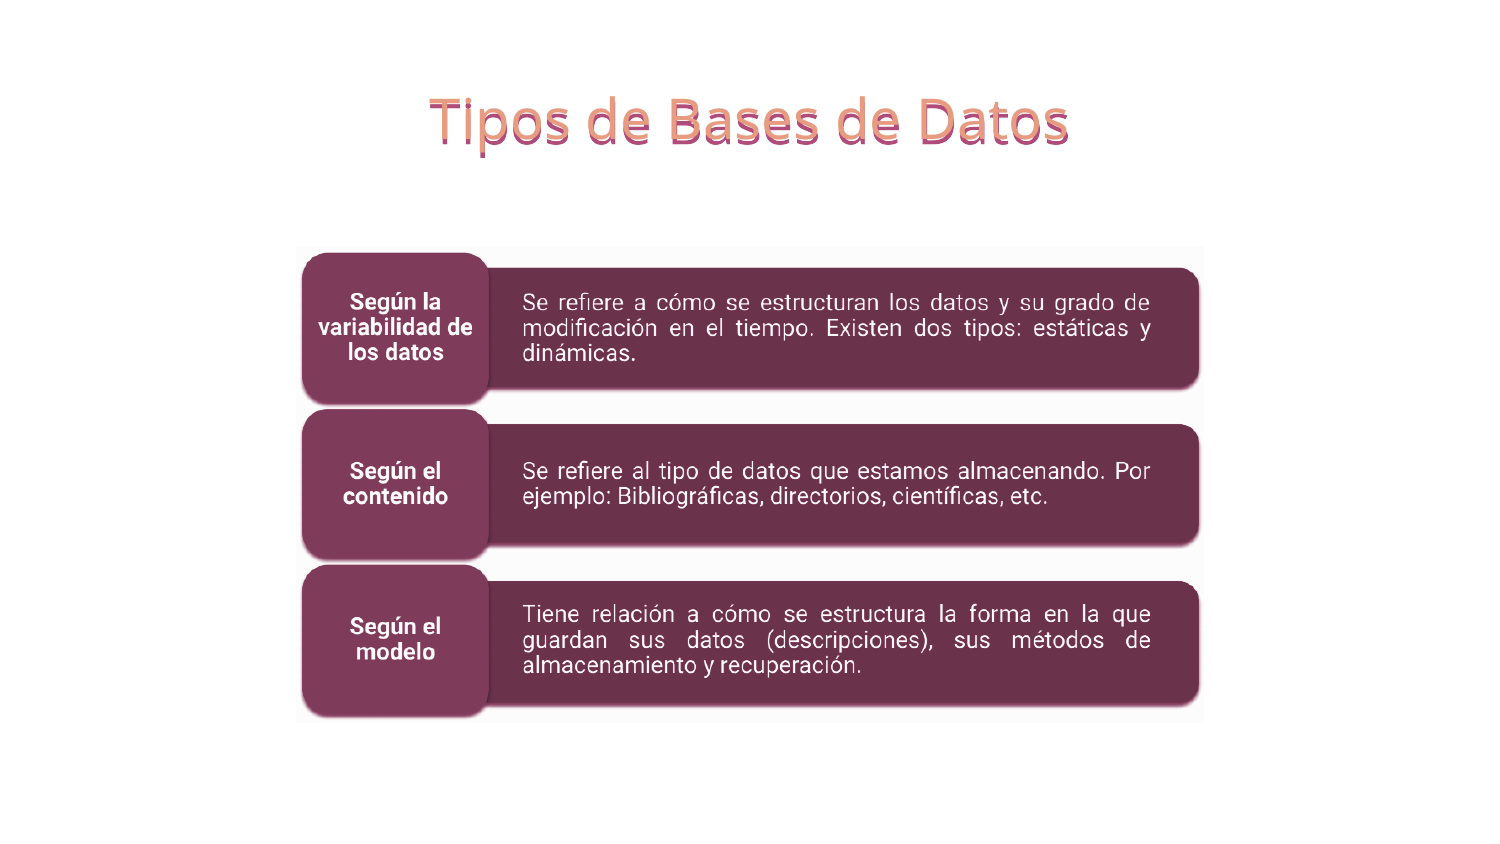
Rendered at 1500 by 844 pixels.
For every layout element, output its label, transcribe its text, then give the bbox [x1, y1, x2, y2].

picture [296, 246, 1204, 723]
title Tipos de Bases de Datos [116, 68, 1383, 170]
